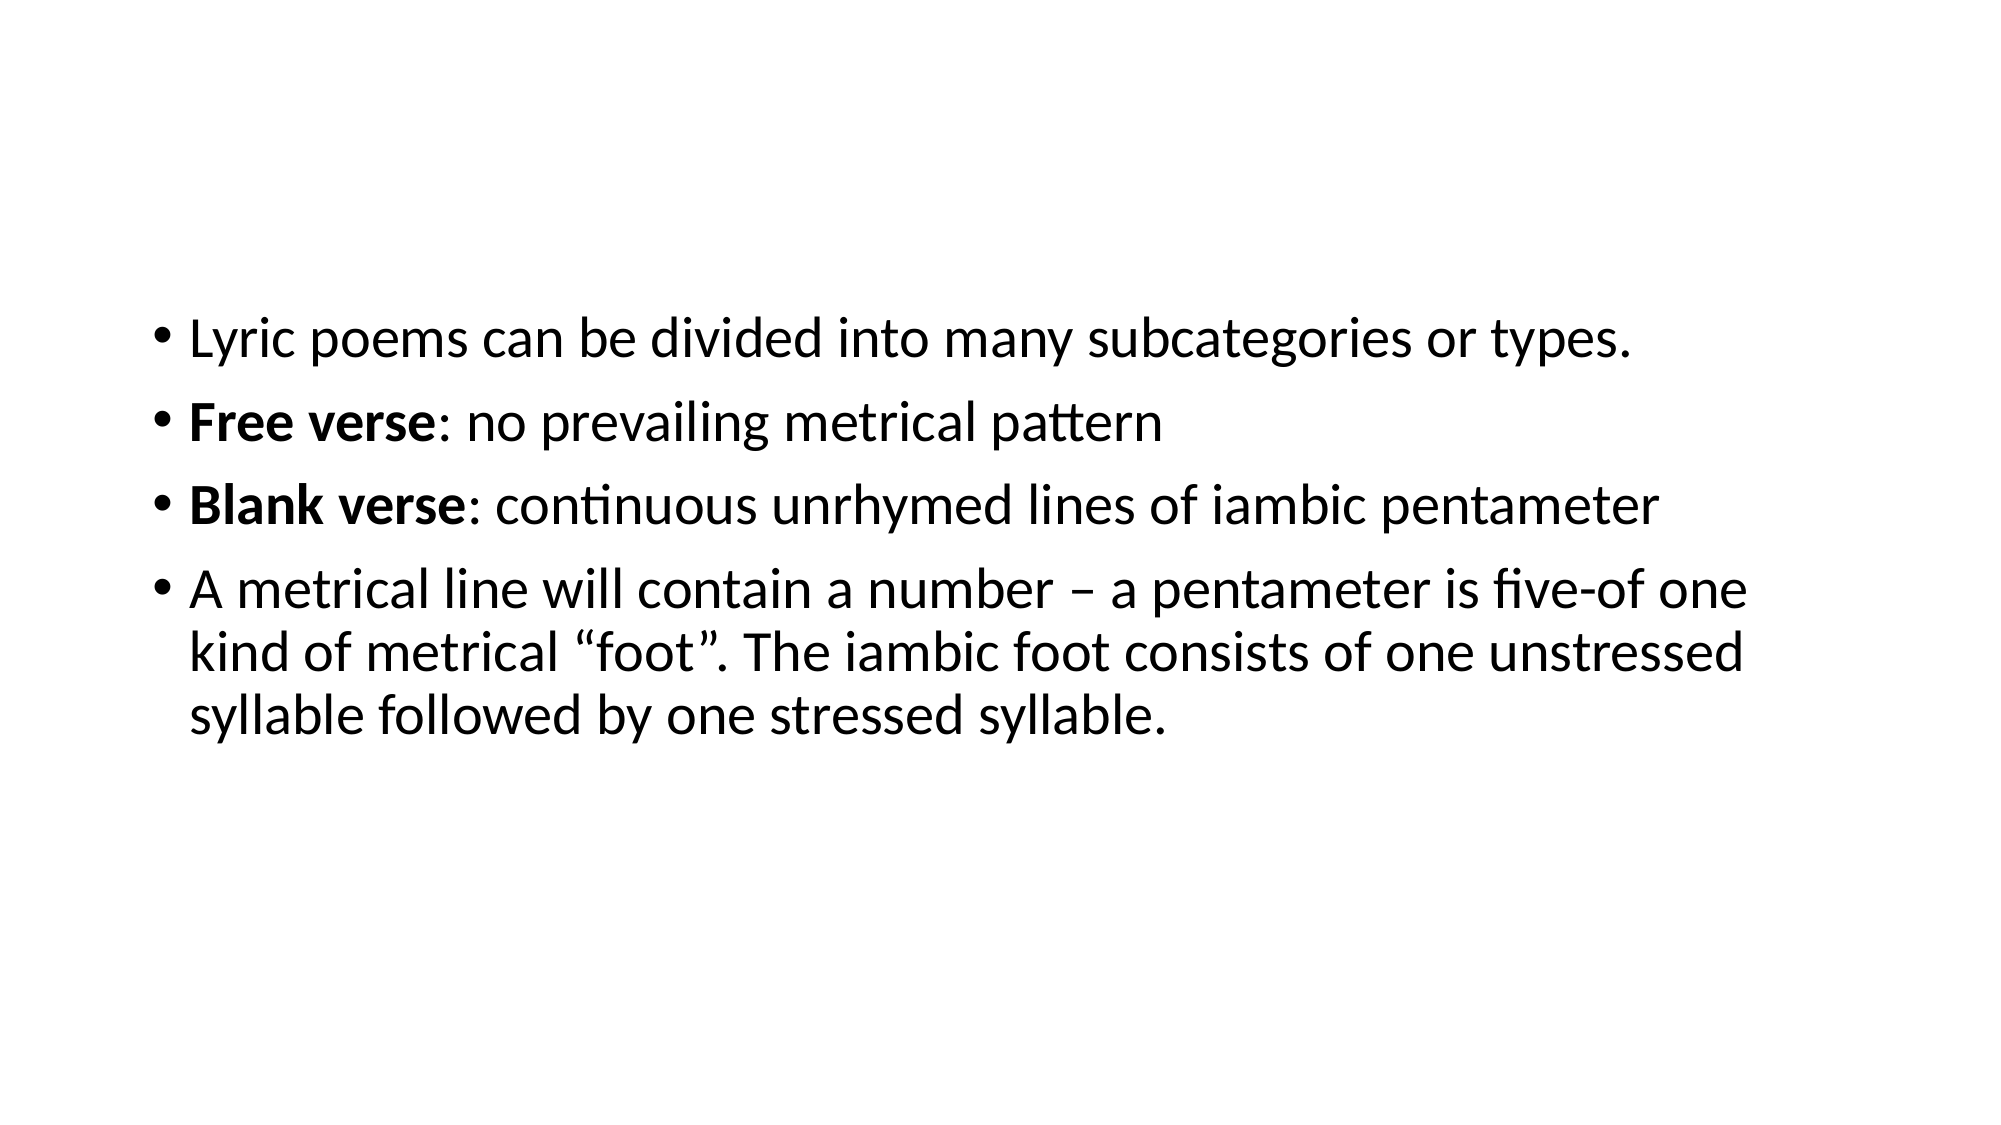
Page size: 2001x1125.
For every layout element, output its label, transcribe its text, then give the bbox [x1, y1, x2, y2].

list Lyric poems can be divided into many subcategories or types. Free verse: no prevailing metrical pattern Blank verse: continuous unrhymed lines of iambic pentameter A metrical line will contain a number – a pentameter is five-of one kind of metrical “foot”. The iambic foot consists of one unstressed syllable followed by one stressed syllable. [137, 299, 1863, 1014]
